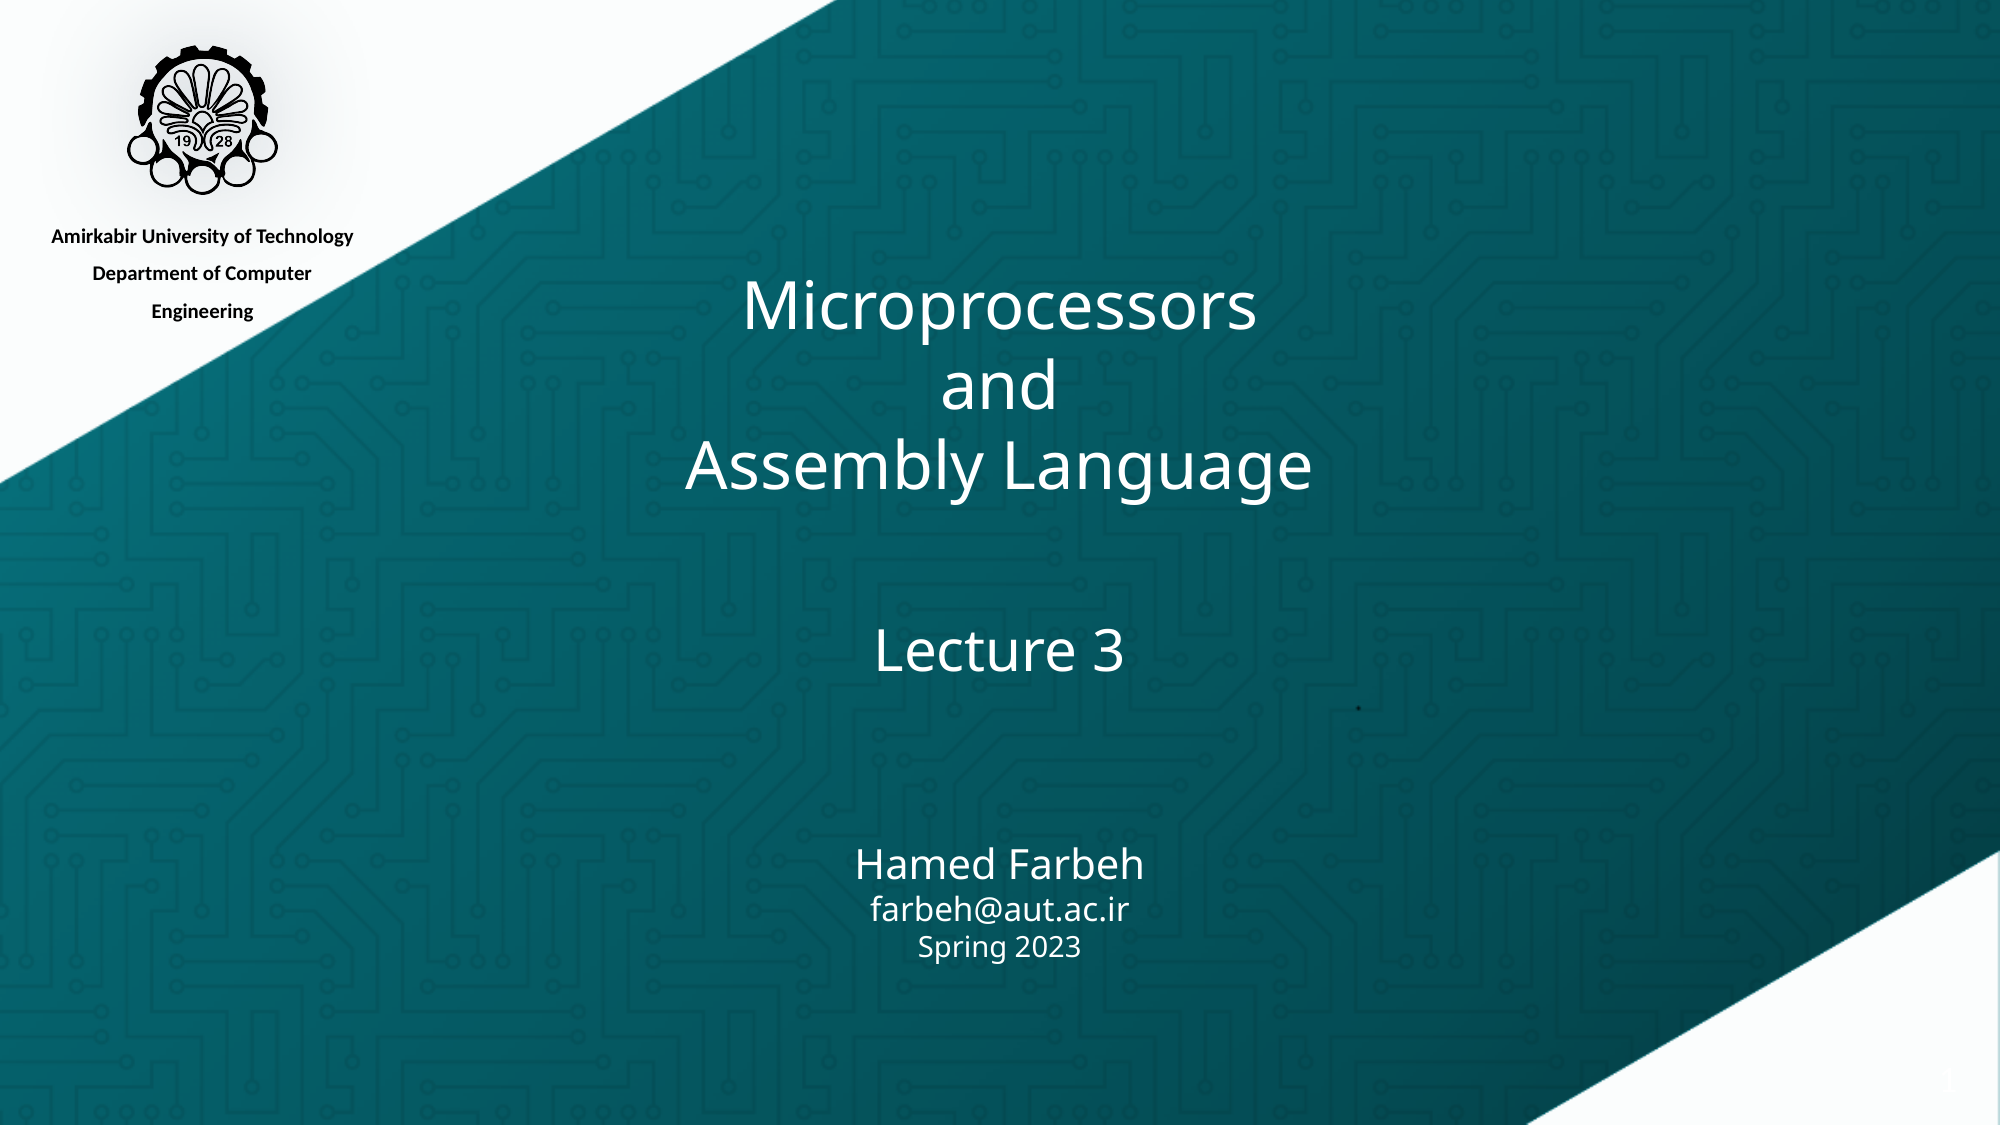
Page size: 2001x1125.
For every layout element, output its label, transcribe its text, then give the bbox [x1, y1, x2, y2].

title Microprocessors and Assembly Language Lecture 3 Hamed Farbeh farbeh@aut.ac.ir Spring 2023 [410, 130, 1590, 1016]
slide_number 1 [1522, 1047, 1973, 1108]
picture [0, 0, 2000, 1125]
